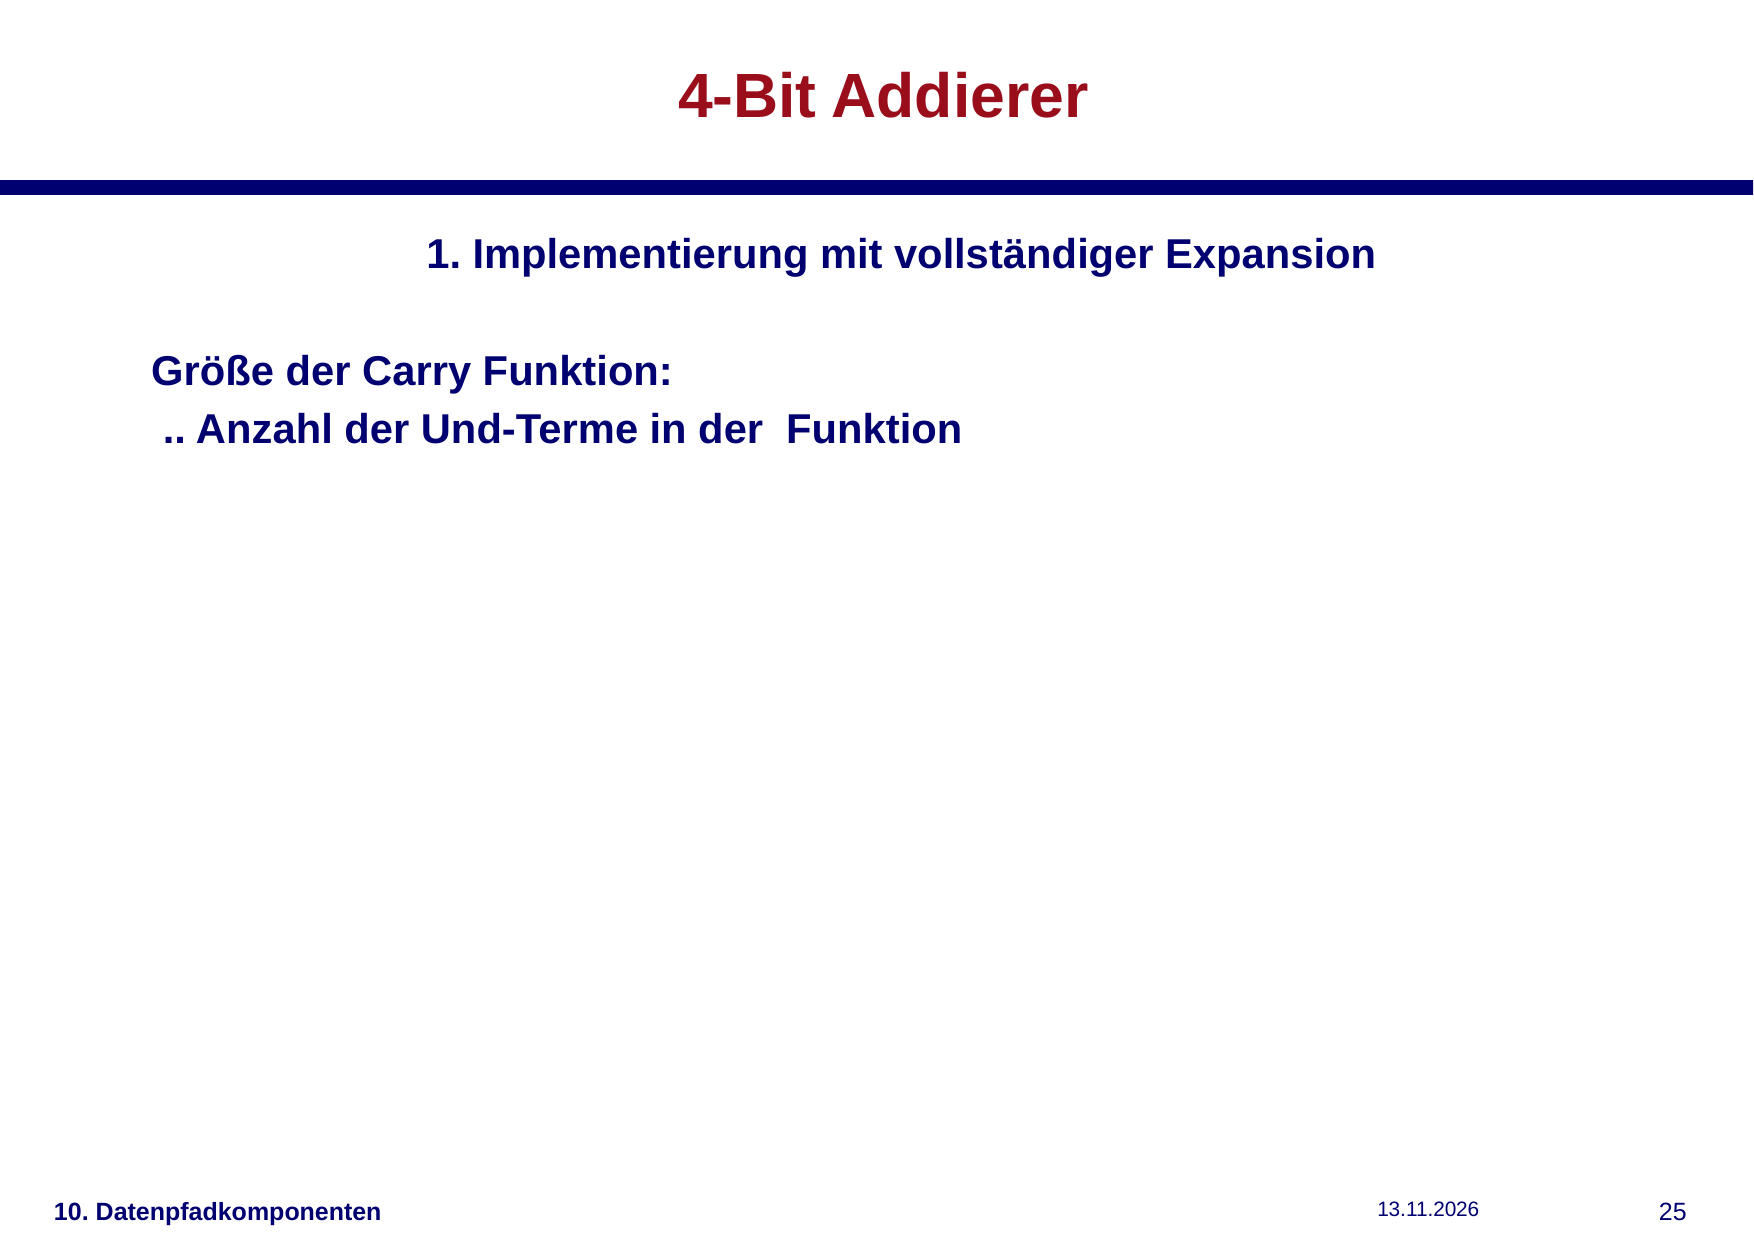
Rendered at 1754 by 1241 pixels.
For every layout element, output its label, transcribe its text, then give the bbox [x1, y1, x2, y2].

slide_number 24 [1632, 1187, 1704, 1241]
footer 10. Datenpfadkomponenten [37, 1187, 535, 1241]
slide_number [1360, 1187, 1608, 1241]
title 4-Bit Addierer [37, 41, 1713, 144]
